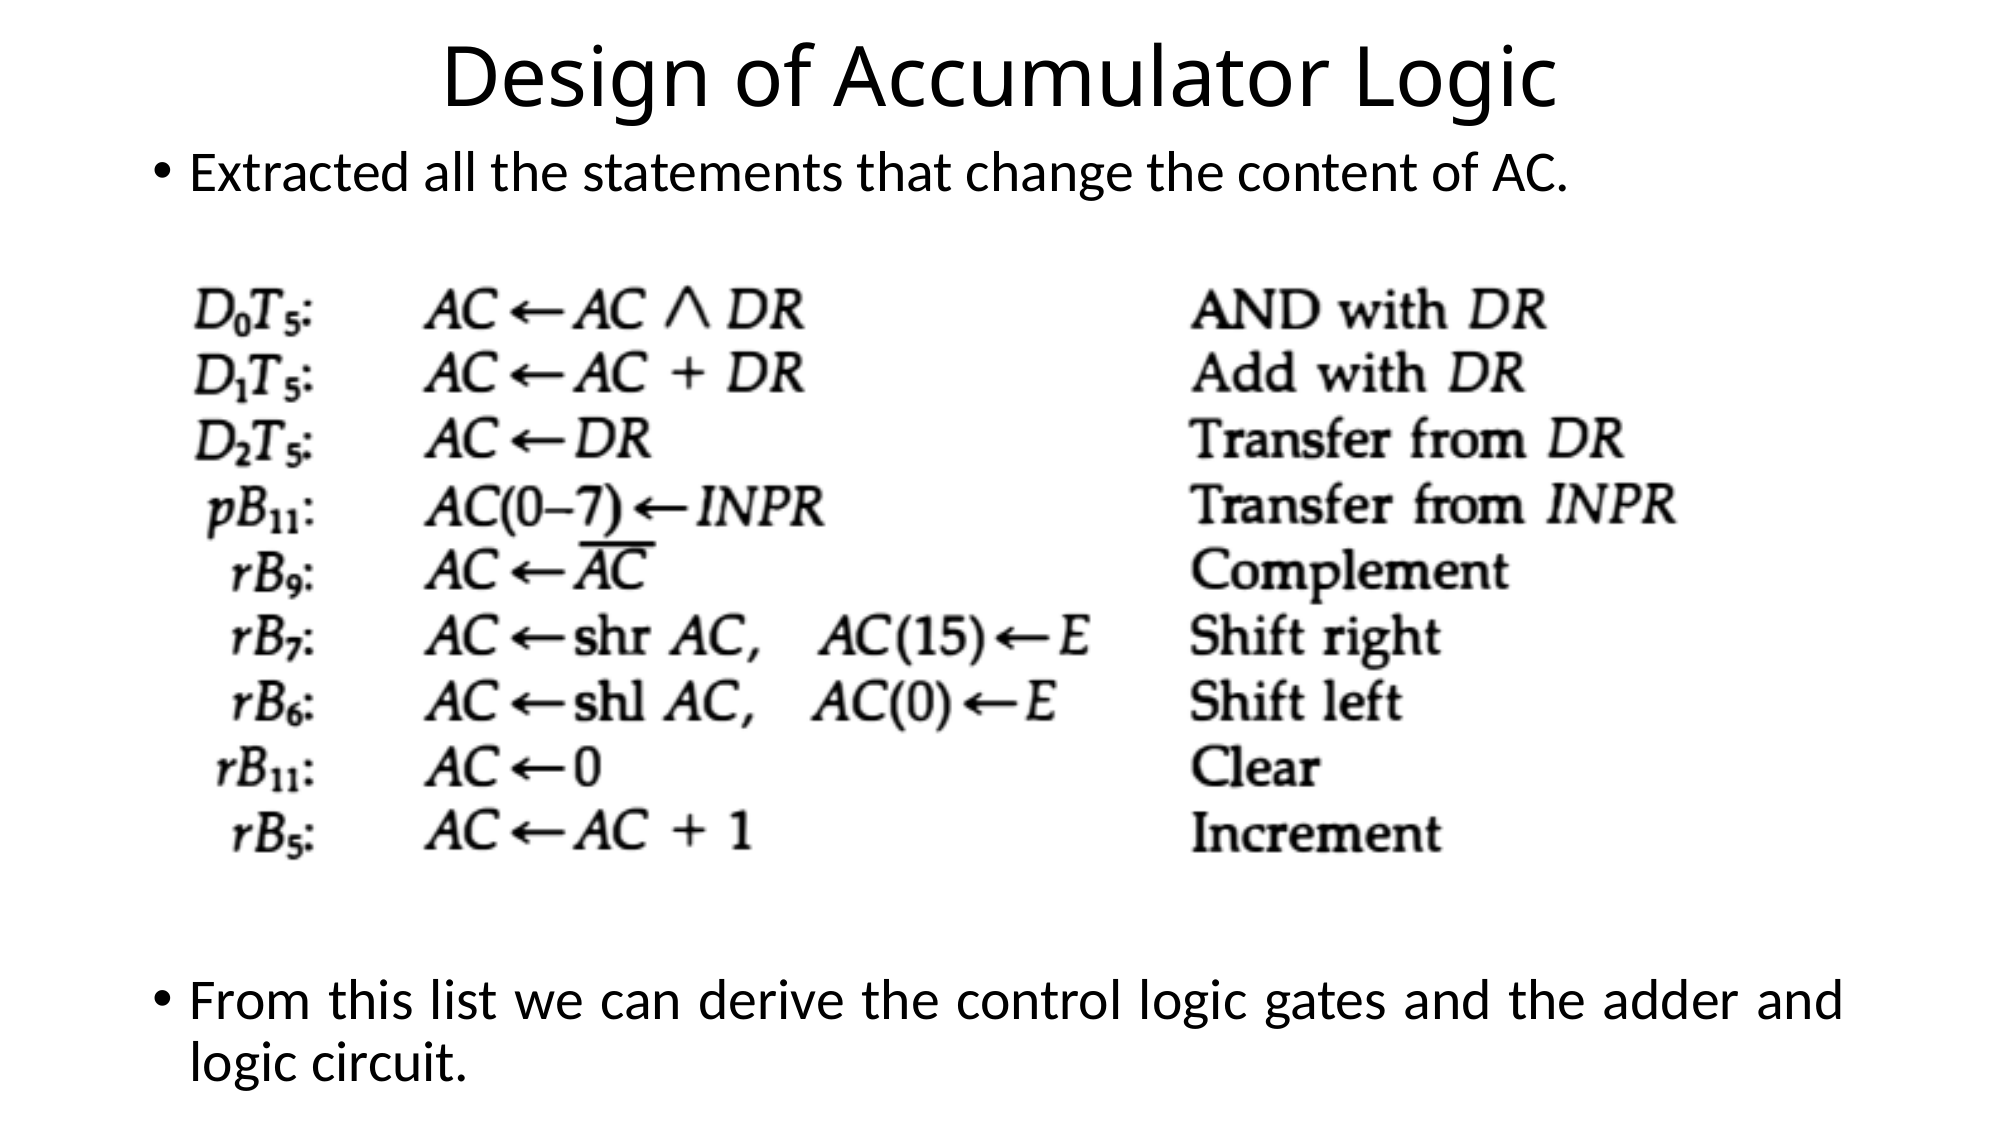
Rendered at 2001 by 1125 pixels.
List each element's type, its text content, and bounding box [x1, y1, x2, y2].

picture [160, 269, 1681, 873]
title Design of Accumulator Logic [137, 26, 1863, 133]
list Extracted all the statements that change the content of AC. From this list we can derive the control logic gates and the adder and logic circuit. [137, 134, 1863, 1103]
